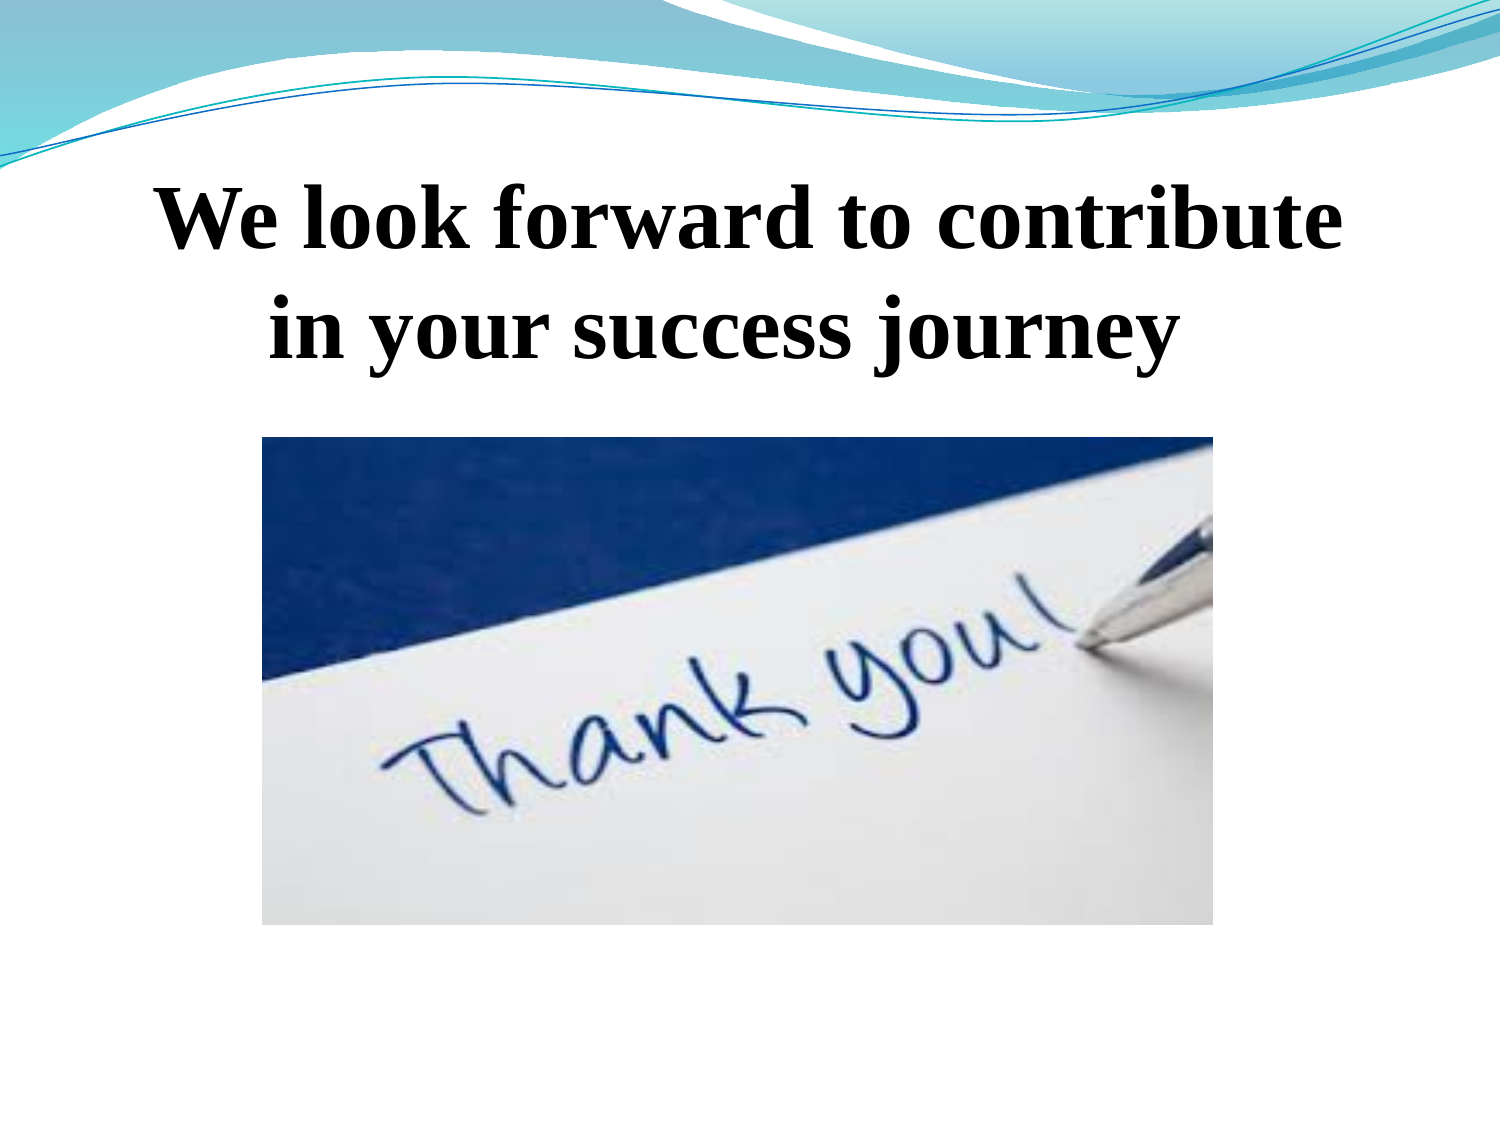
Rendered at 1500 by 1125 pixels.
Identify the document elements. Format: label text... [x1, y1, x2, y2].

text_box We look forward to contribute in your success journey [87, 149, 1388, 385]
title [99, 387, 1389, 688]
picture [262, 437, 1213, 926]
